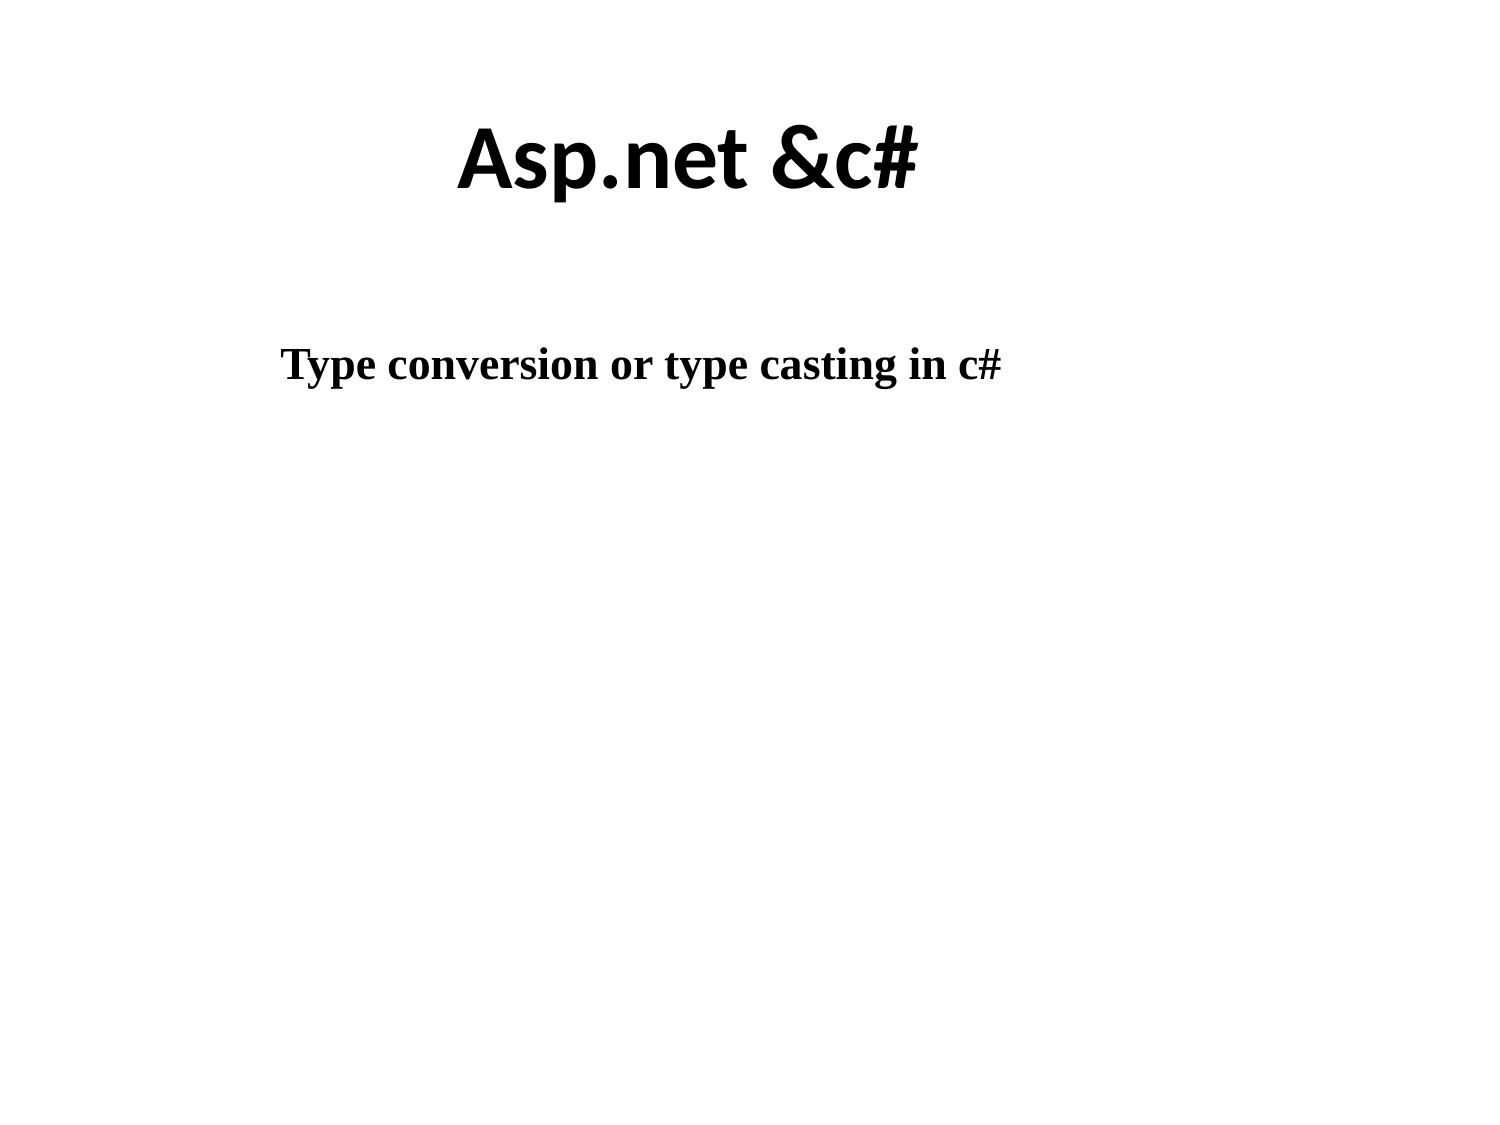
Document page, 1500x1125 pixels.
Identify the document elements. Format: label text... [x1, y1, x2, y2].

text_box Type conversion or type casting in c# [265, 326, 1235, 396]
text_box Asp.net &c# [442, 89, 1459, 215]
